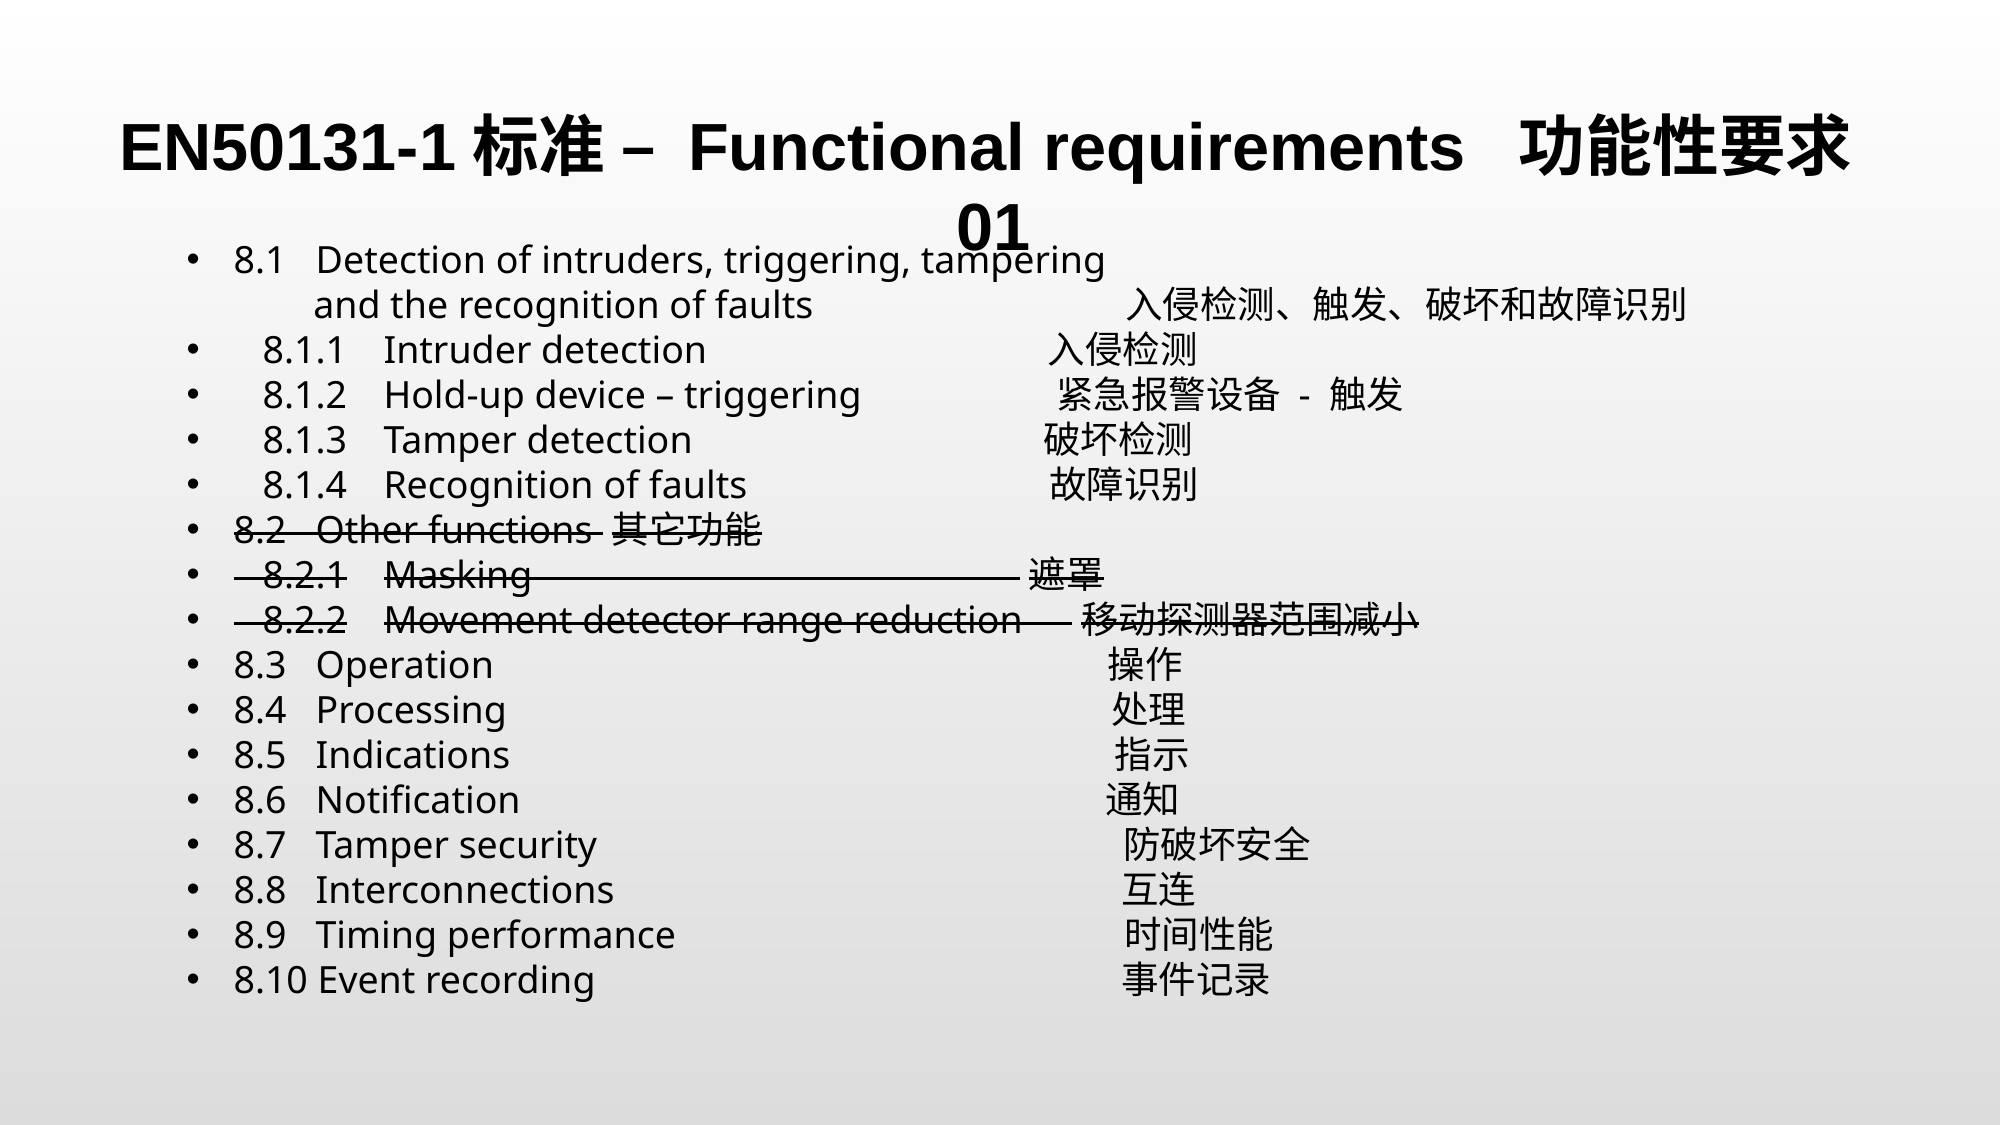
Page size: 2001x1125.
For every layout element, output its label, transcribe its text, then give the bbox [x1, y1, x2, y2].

text_box 8.1 Detection of intruders, triggering, tampering and the recognition of faults 入侵检测、触发、破坏和故障识别 8.1.1 Intruder detection 入侵检测 8.1.2 Hold-up device – triggering 紧急报警设备 - 触发 8.1.3 Tamper detection 破坏检测 8.1.4 Recognition of faults 故障识别 8.2 Other functions 其它功能 8.2.1 Masking 遮罩 8.2.2 Movement detector range reduction 移动探测器范围减小 8.3 Operation 操作 8.4 Processing 处理 8.5 Indications 指示 8.6 Notification 通知 8.7 Tamper security 防破坏安全 8.8 Interconnections 互连 8.9 Timing performance 时间性能 8.10 Event recording 事件记录 [171, 228, 1990, 1054]
text_box EN50131-1标准 – Functional requirements 功能性要求01 [84, 96, 1903, 272]
